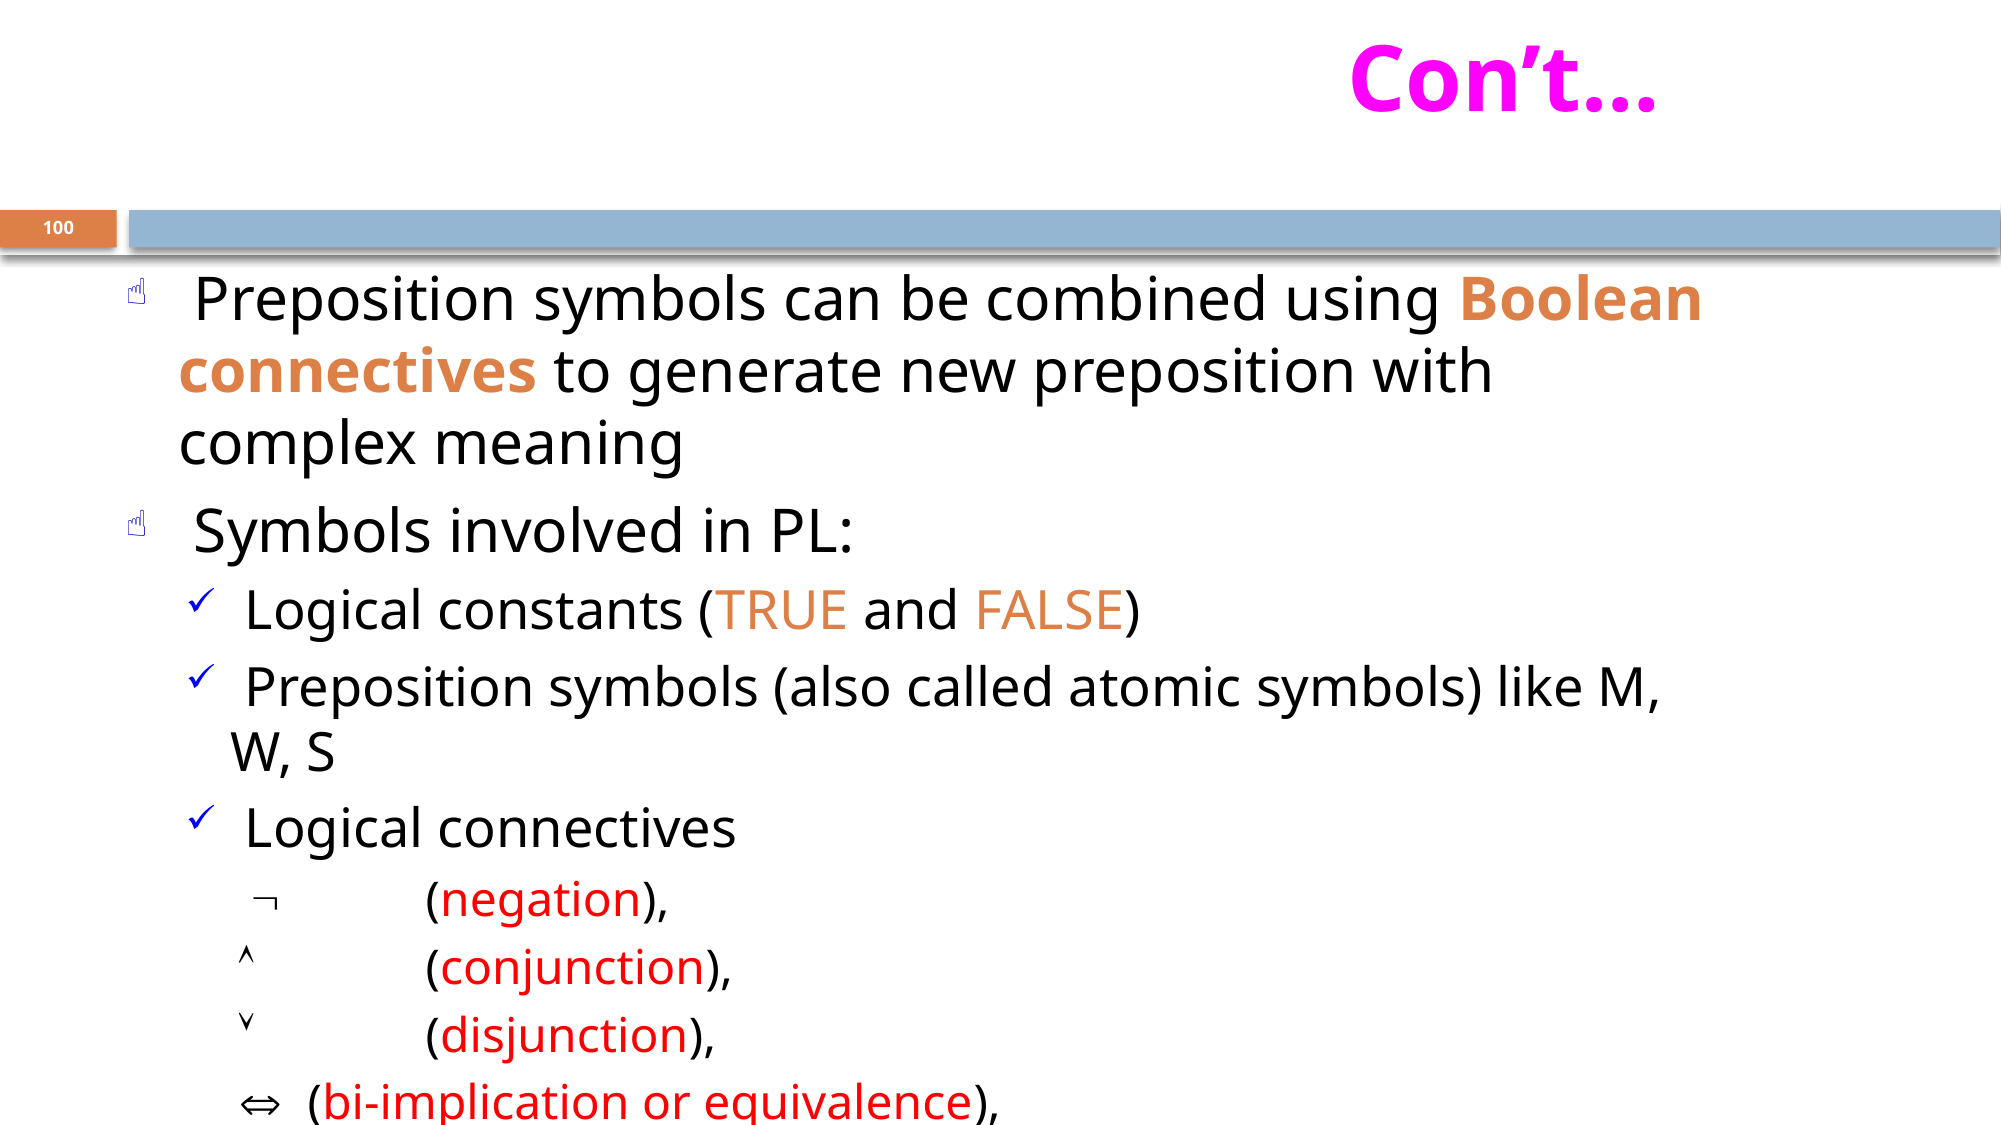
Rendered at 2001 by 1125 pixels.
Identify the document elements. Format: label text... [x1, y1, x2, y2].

list Preposition symbols can be combined using Boolean connectives to generate new preposition with complex meaning Symbols involved in PL: Logical constants (TRUE and FALSE) Preposition symbols (also called atomic symbols) like M, W, S Logical connectives  (negation),  (conjunction),  (disjunction),  (bi-implication or equivalence),  (implication) and parenthesis [110, 252, 1736, 1125]
title Con’t… [375, 0, 1675, 150]
slide_number 100 [0, 208, 117, 249]
